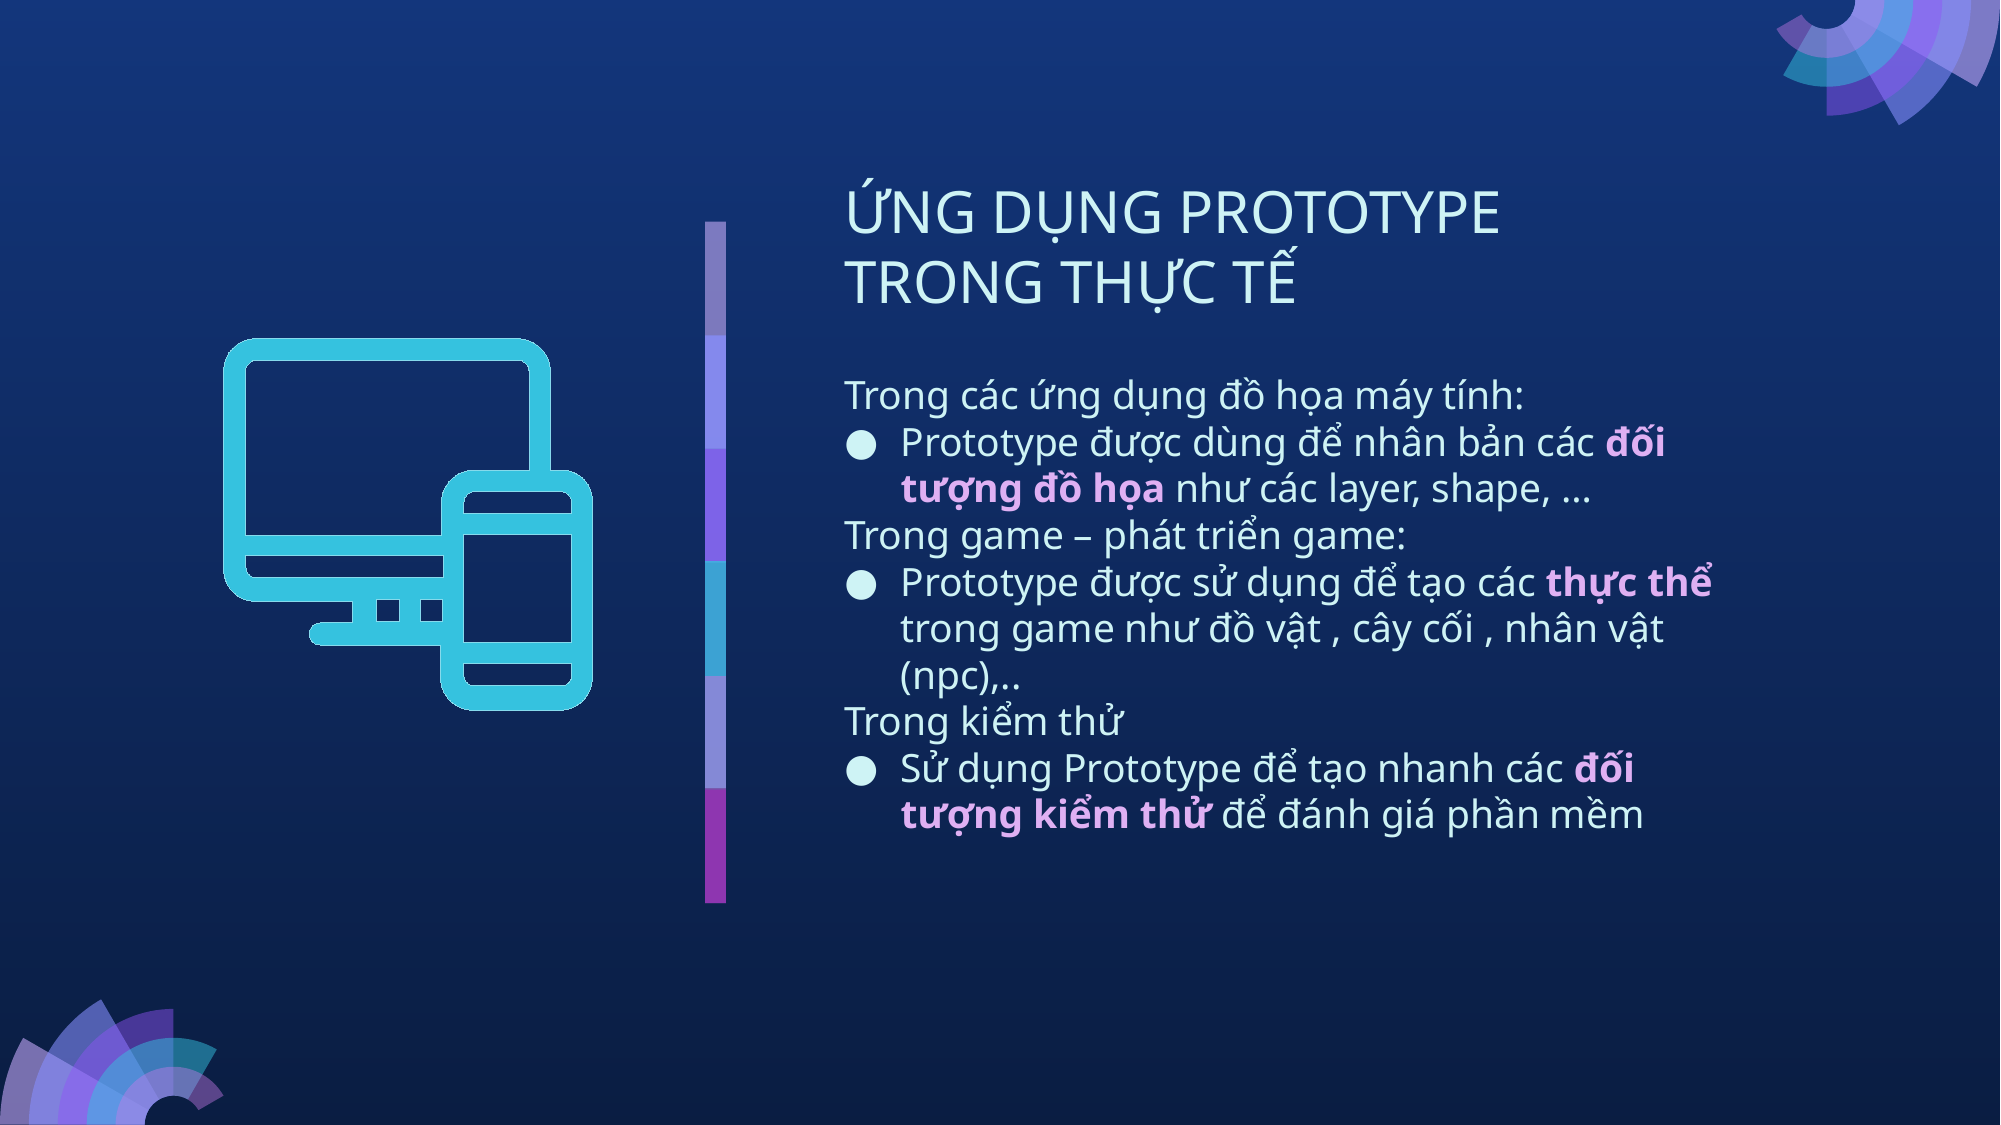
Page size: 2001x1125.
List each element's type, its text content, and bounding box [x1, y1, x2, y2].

list Trong các ứng dụng đồ họa máy tính: Prototype được dùng để nhân bản các đối tượng đồ họa như các layer, shape, … Trong game – phát triển game: Prototype được sử dụng để tạo các thực thể trong game như đồ vật , cây cối , nhân vật (npc),.. Trong kiểm thử Sử dụng Prototype để tạo nhanh các đối tượng kiểm thử để đánh giá phần mềm [824, 335, 1738, 872]
text_box [223, 338, 593, 711]
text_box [1776, 0, 2000, 126]
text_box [704, 221, 727, 904]
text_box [0, 999, 224, 1125]
title ỨNG DỤNG PROTOTYPE TRONG THỰC TẾ [824, 221, 1738, 335]
